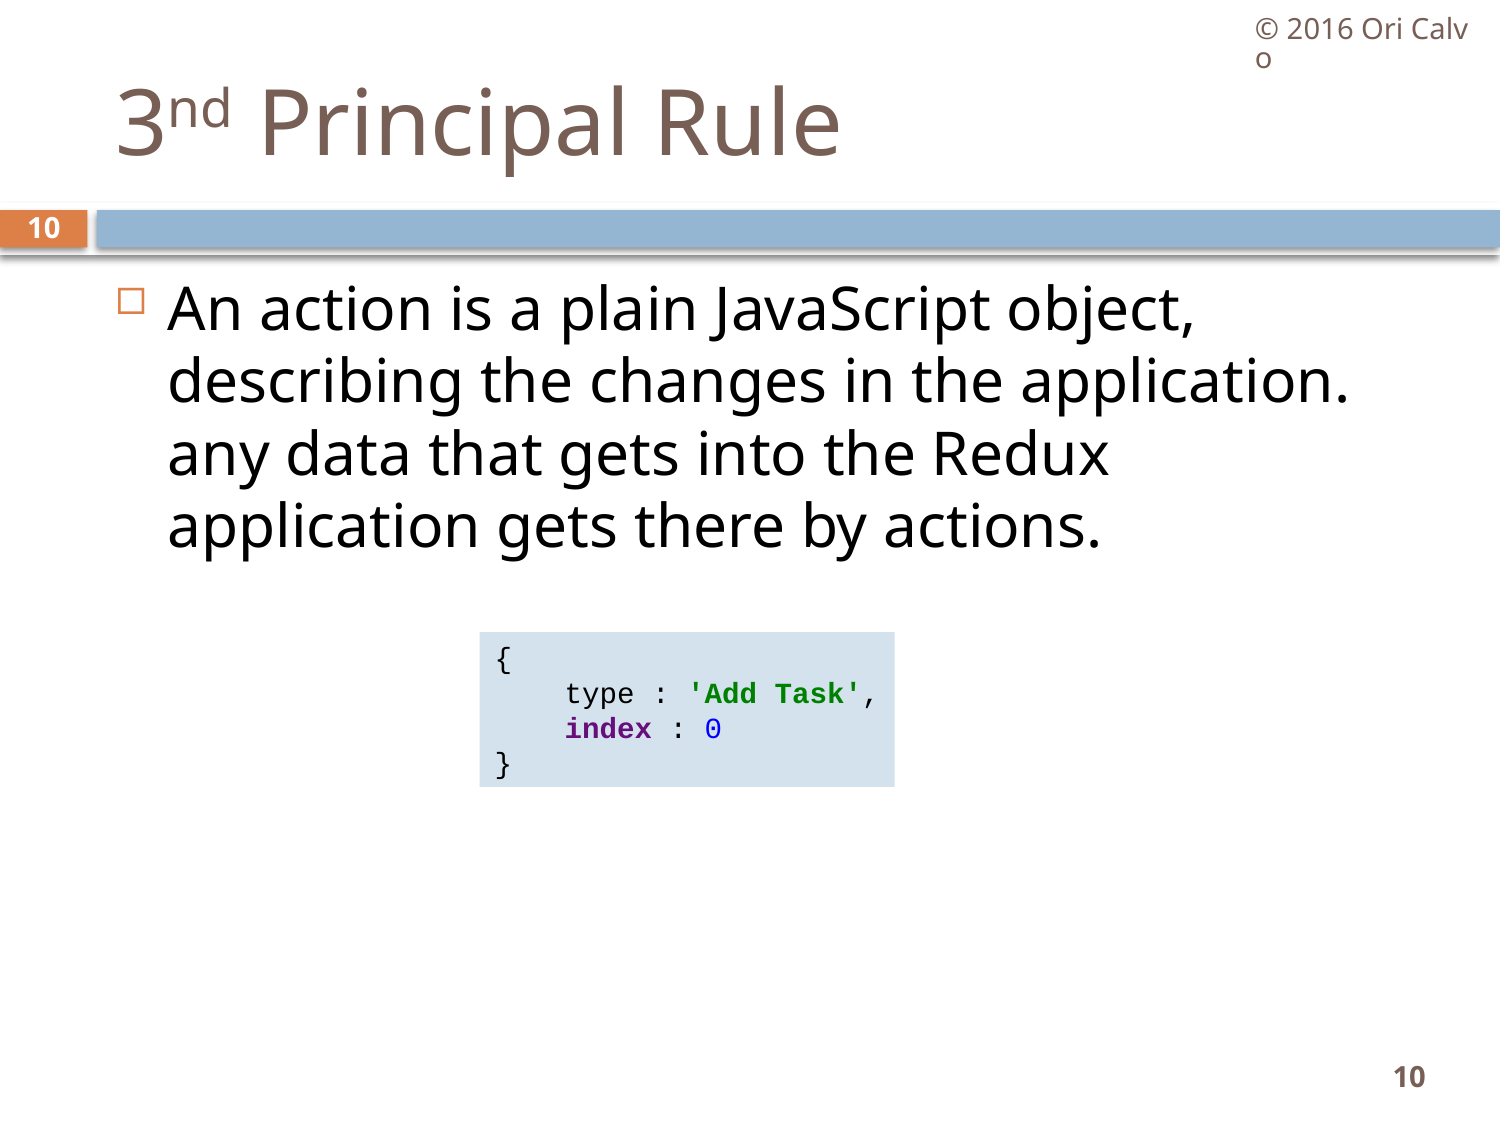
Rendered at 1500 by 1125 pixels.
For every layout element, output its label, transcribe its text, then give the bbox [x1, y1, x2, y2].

text_box { type : 'Add Task', index : 0 } [479, 632, 895, 787]
title 3nd Principal Rule [100, 37, 1438, 200]
slide_number 10 [0, 208, 88, 249]
list An action is a plain JavaScript object, describing the changes in the application. any data that gets into the Redux application gets there by actions. [100, 262, 1438, 1000]
footer © 2016 Ori Calvo [1240, 0, 1500, 60]
